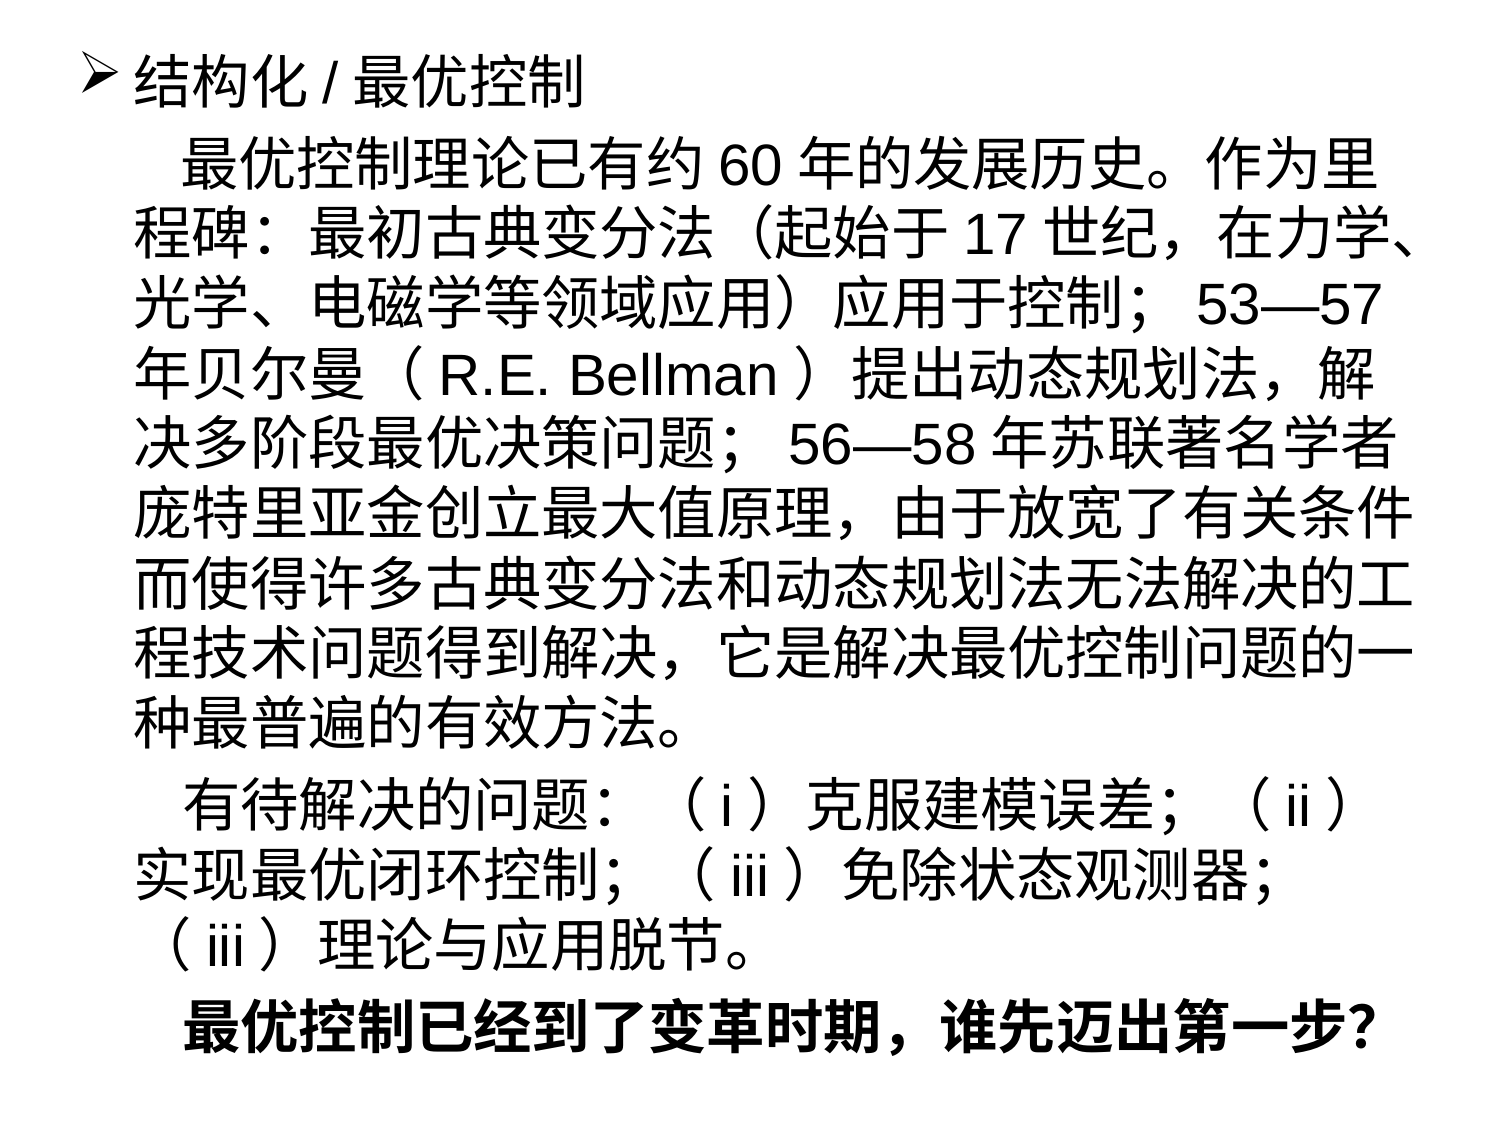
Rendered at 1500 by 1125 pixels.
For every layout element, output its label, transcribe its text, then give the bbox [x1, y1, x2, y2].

list 结构化/最优控制 最优控制理论已有约60年的发展历史。作为里程碑：最初古典变分法（起始于17世纪，在力学、光学、电磁学等领域应用）应用于控制；53—57年贝尔曼（R.E. Bellman）提出动态规划法，解决多阶段最优决策问题；56—58年苏联著名学者庞特里亚金创立最大值原理，由于放宽了有关条件而使得许多古典变分法和动态规划法无法解决的工程技术问题得到解决，它是解决最优控制问题的一种最普遍的有效方法。 有待解决的问题：（i）克服建模误差；（ii）实现最优闭环控制；（iii）免除状态观测器；（iii）理论与应用脱节。 最优控制已经到了变革时期，谁先迈出第一步？ [62, 37, 1438, 1075]
